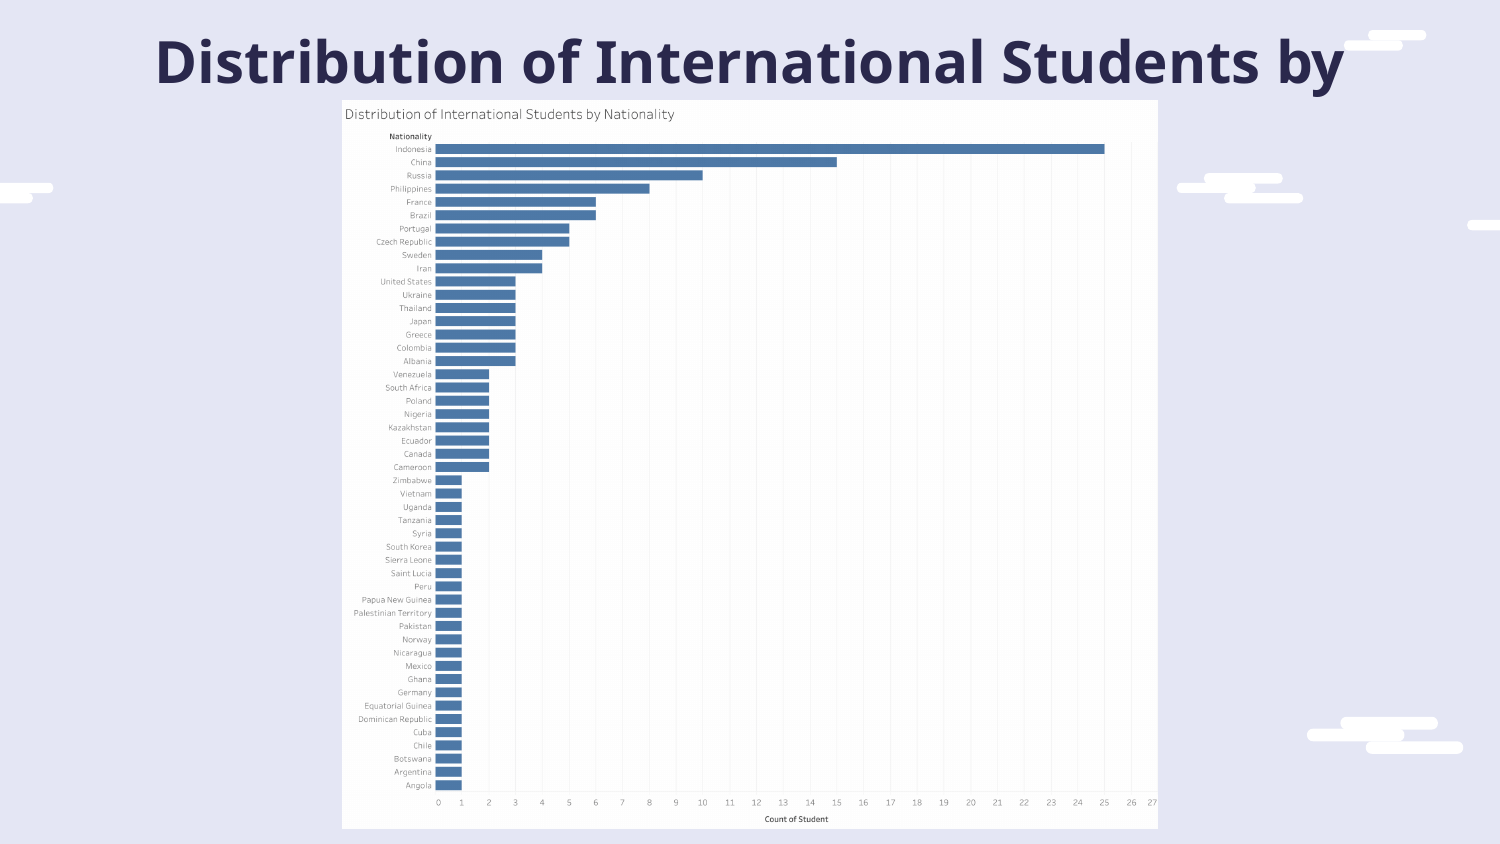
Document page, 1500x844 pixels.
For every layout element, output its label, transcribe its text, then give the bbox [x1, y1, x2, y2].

title Distribution of International Students by Nationality [51, 0, 1449, 80]
picture [342, 99, 1158, 830]
